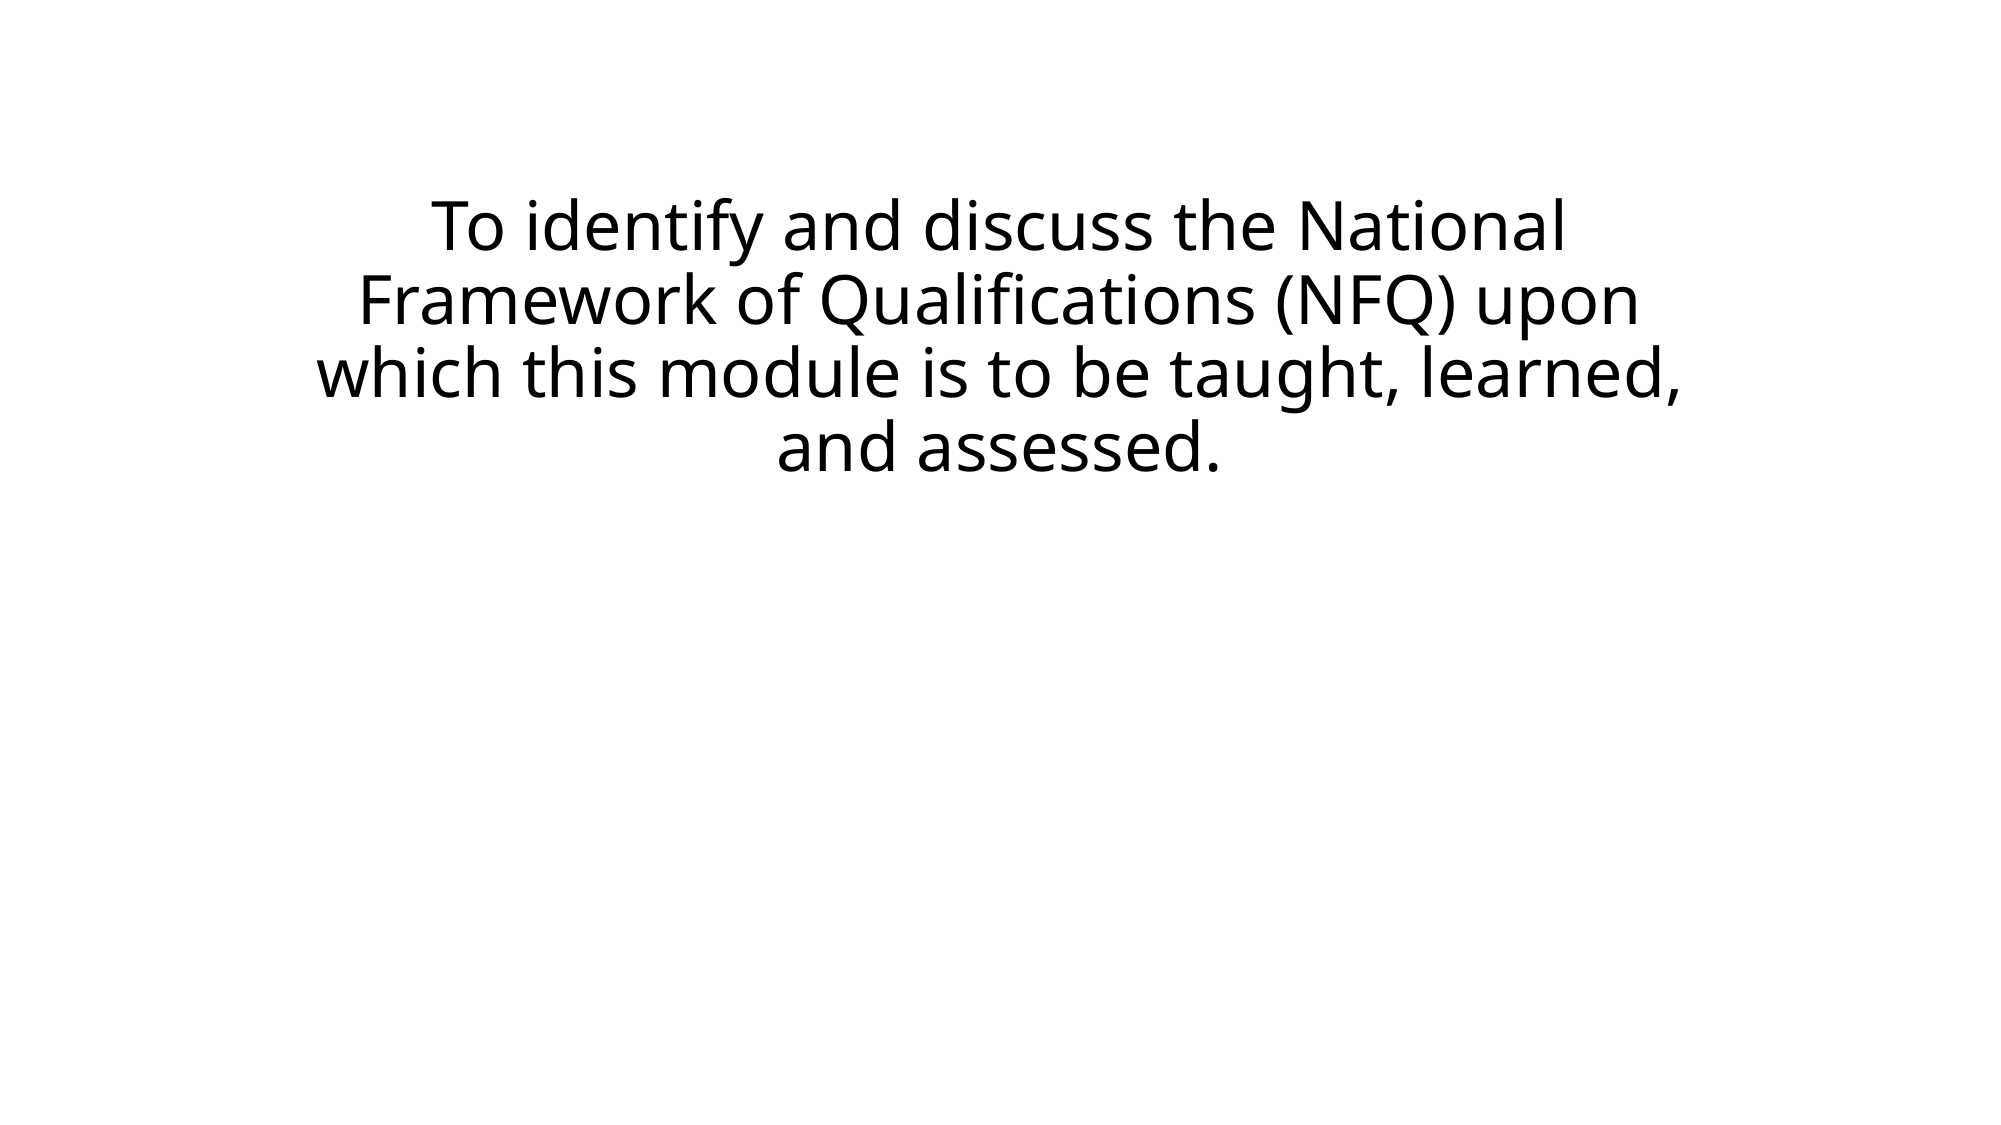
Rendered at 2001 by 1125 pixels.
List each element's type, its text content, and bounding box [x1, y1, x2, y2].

title To identify and discuss the National Framework of Qualifications (NFQ) upon which this module is to be taught, learned, and assessed. [249, 184, 1750, 576]
